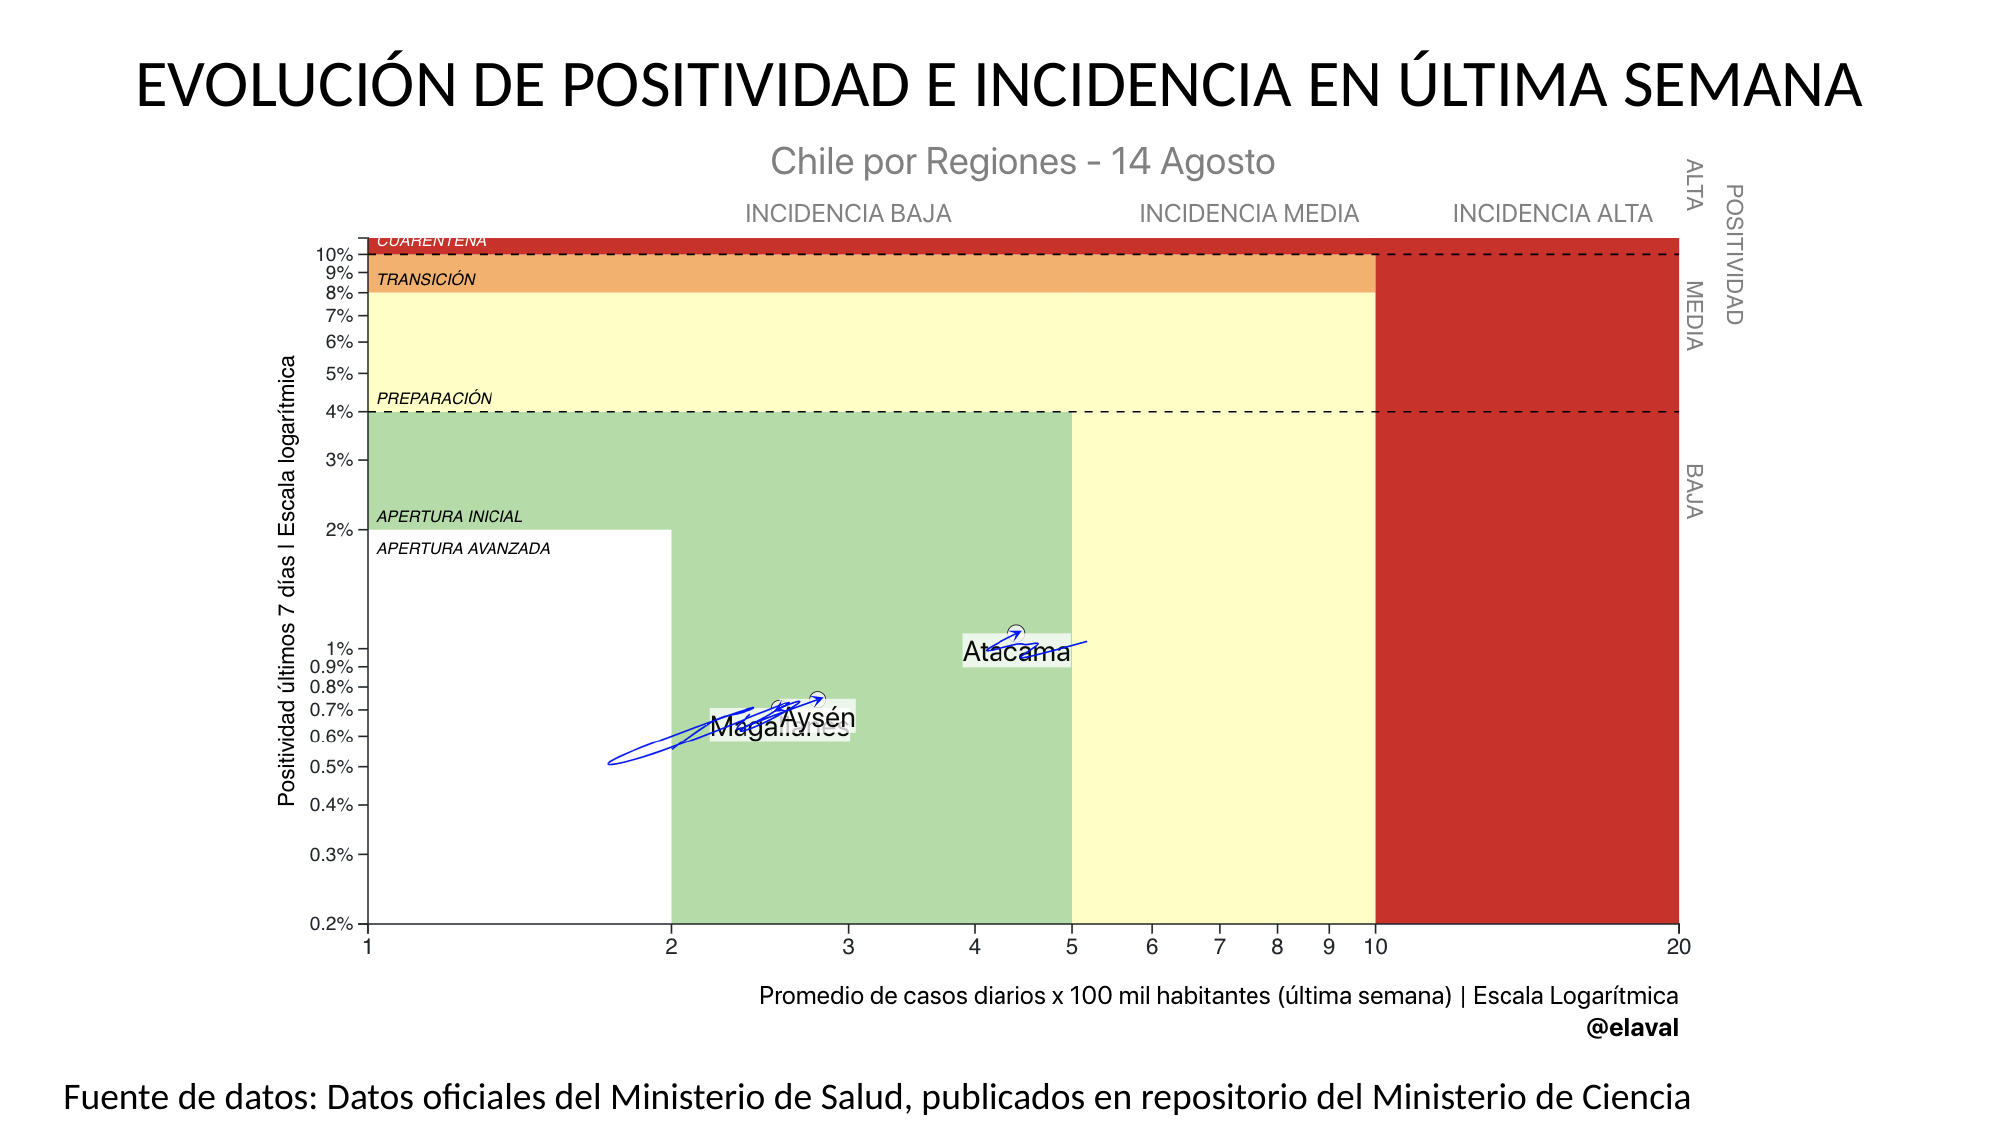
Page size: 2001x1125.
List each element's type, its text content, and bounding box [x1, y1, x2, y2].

picture [238, 128, 1762, 1049]
text_box EVOLUCIÓN DE POSITIVIDAD E INCIDENCIA EN ÚLTIMA SEMANA [120, 32, 1880, 127]
